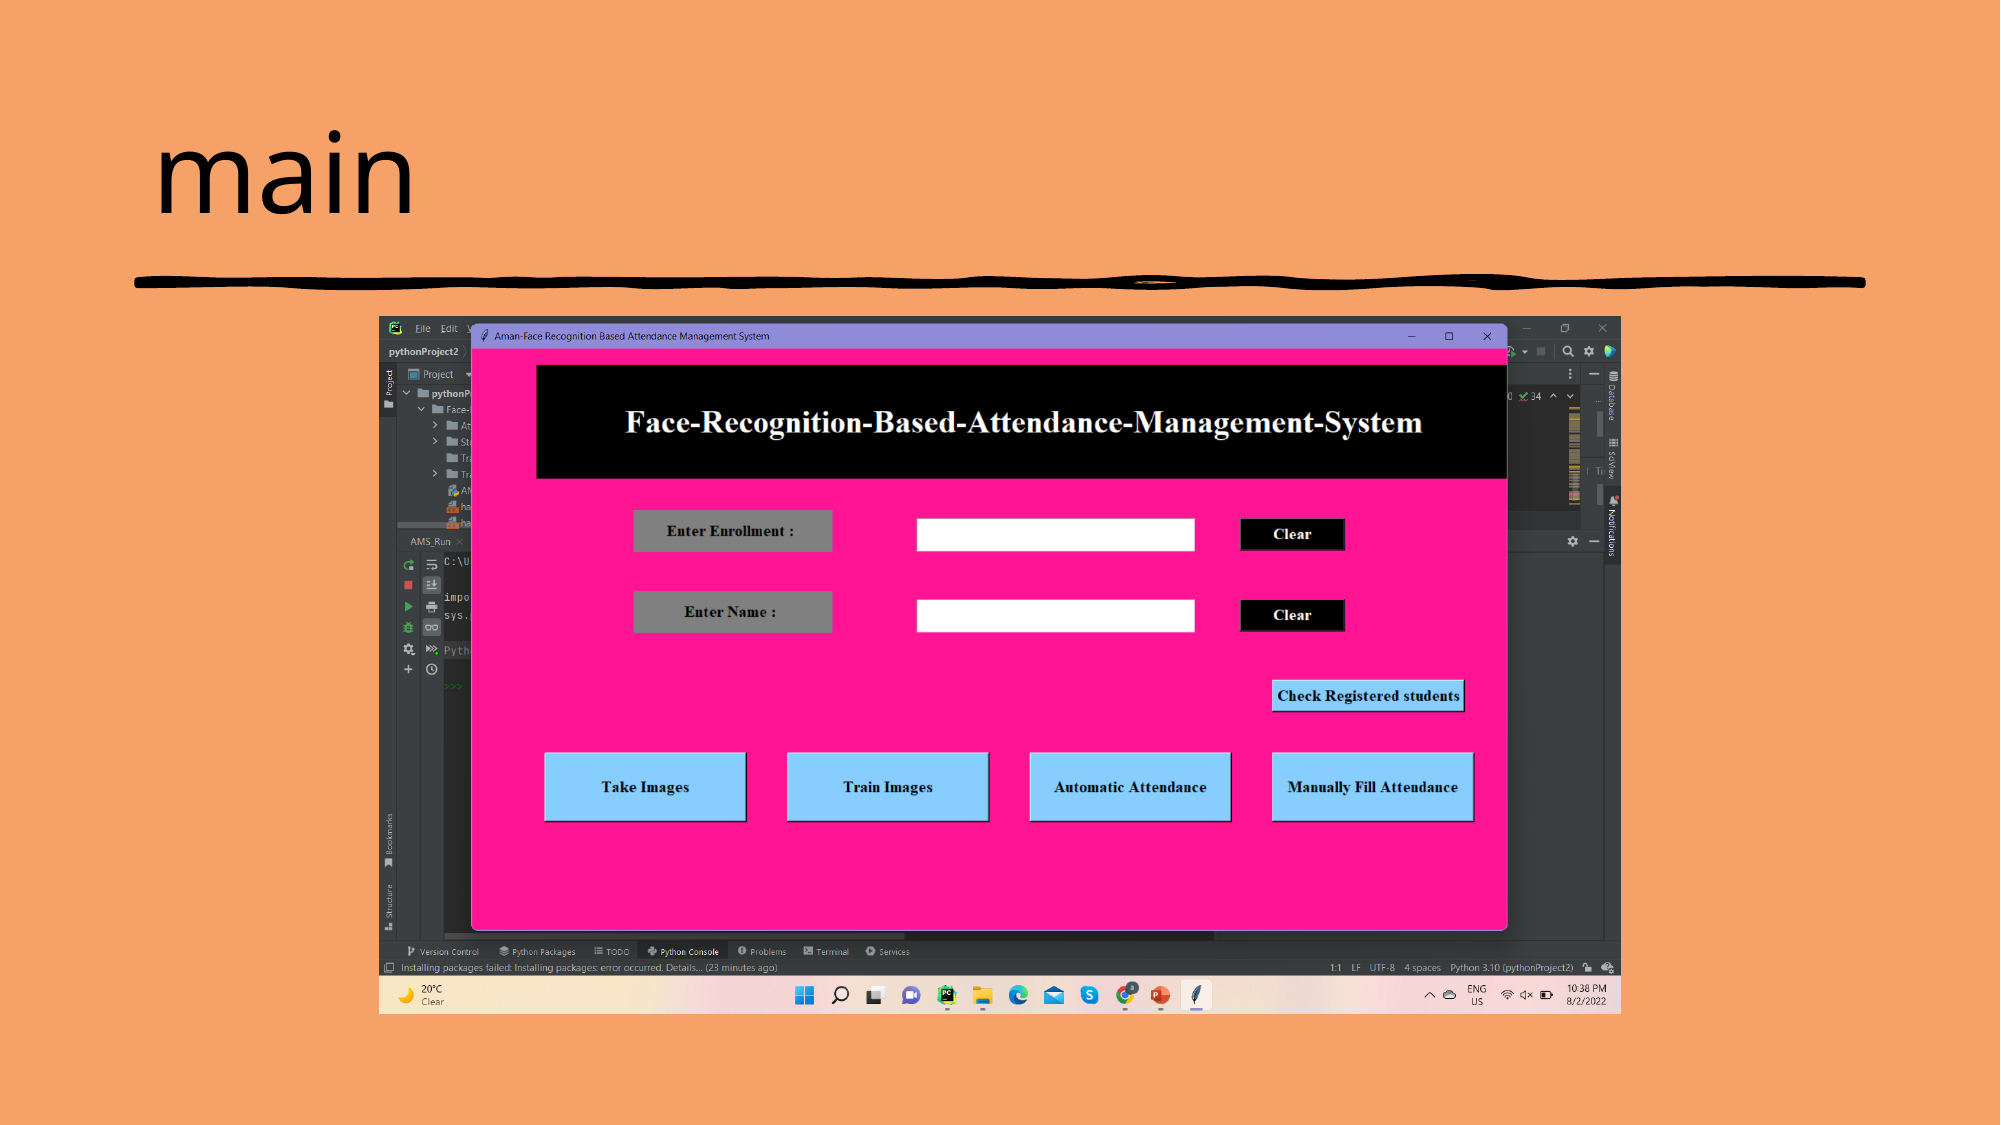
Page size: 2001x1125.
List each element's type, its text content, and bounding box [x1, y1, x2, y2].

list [379, 316, 1621, 1015]
title main [137, 59, 1863, 278]
